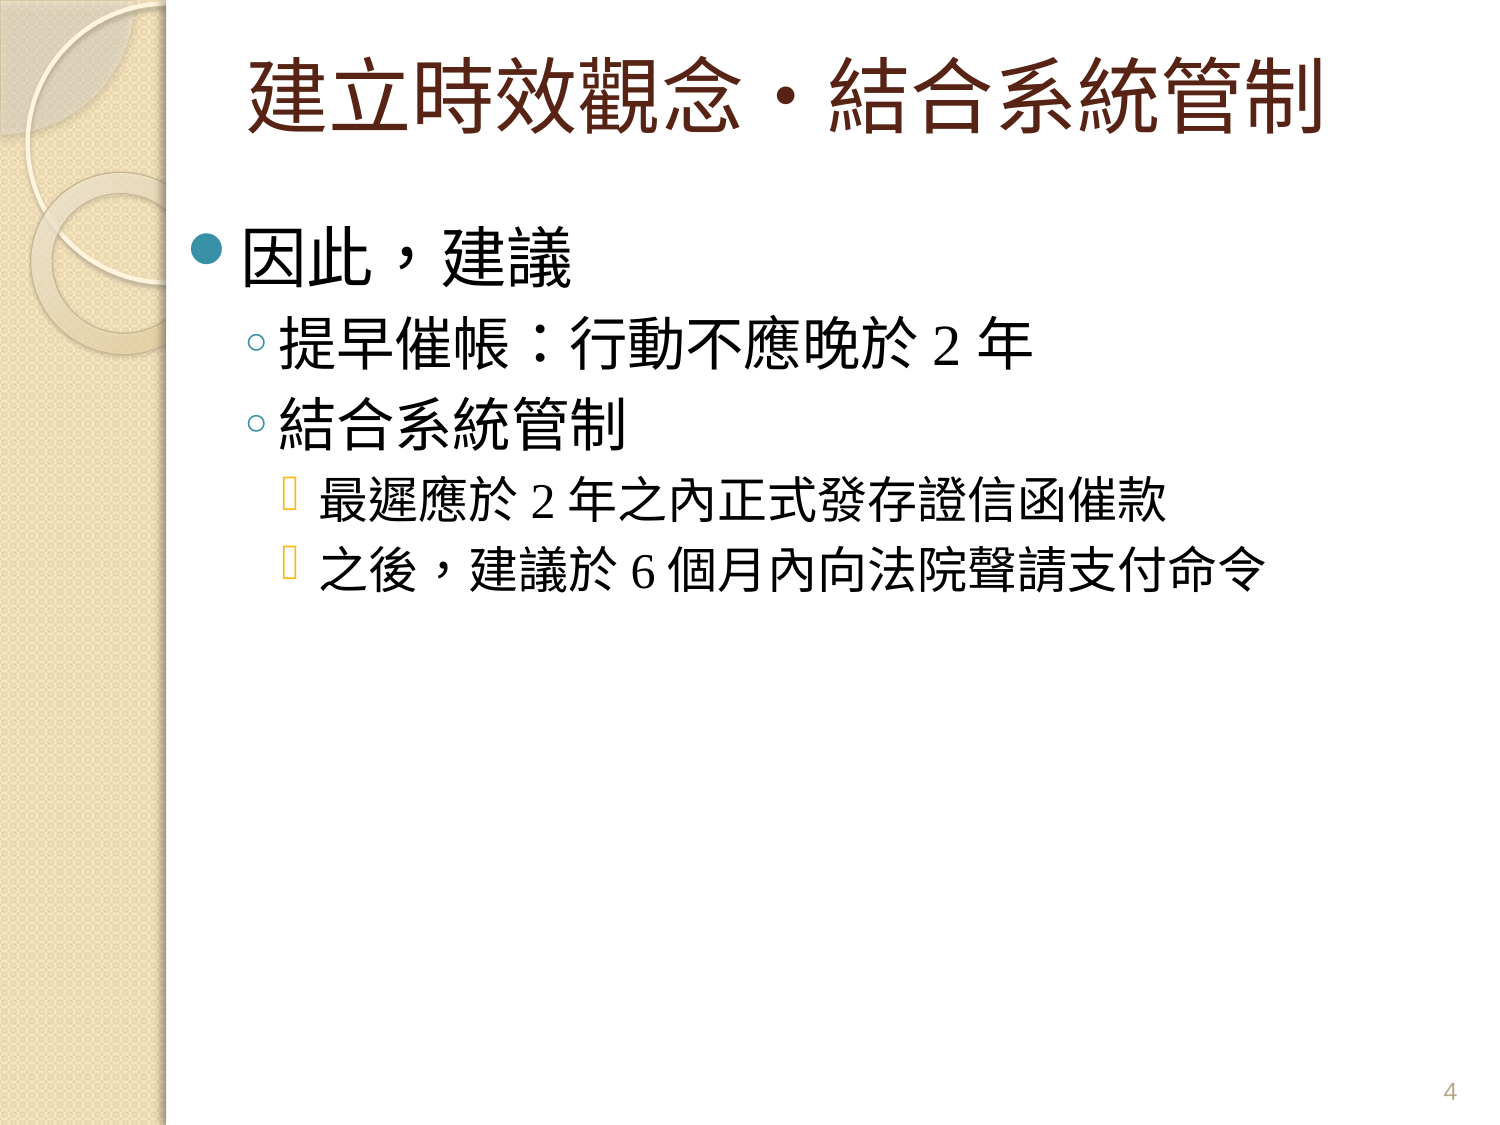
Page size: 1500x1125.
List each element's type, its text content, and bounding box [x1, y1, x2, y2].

title 建立時效觀念‧結合系統管制 [230, 0, 1461, 188]
list 因此，建議 提早催帳：行動不應晚於2年 結合系統管制 最遲應於2年之內正式發存證信函催款 之後，建議於6個月內向法院聲請支付命令 [158, 208, 1436, 1047]
slide_number 4 [1413, 1034, 1488, 1113]
